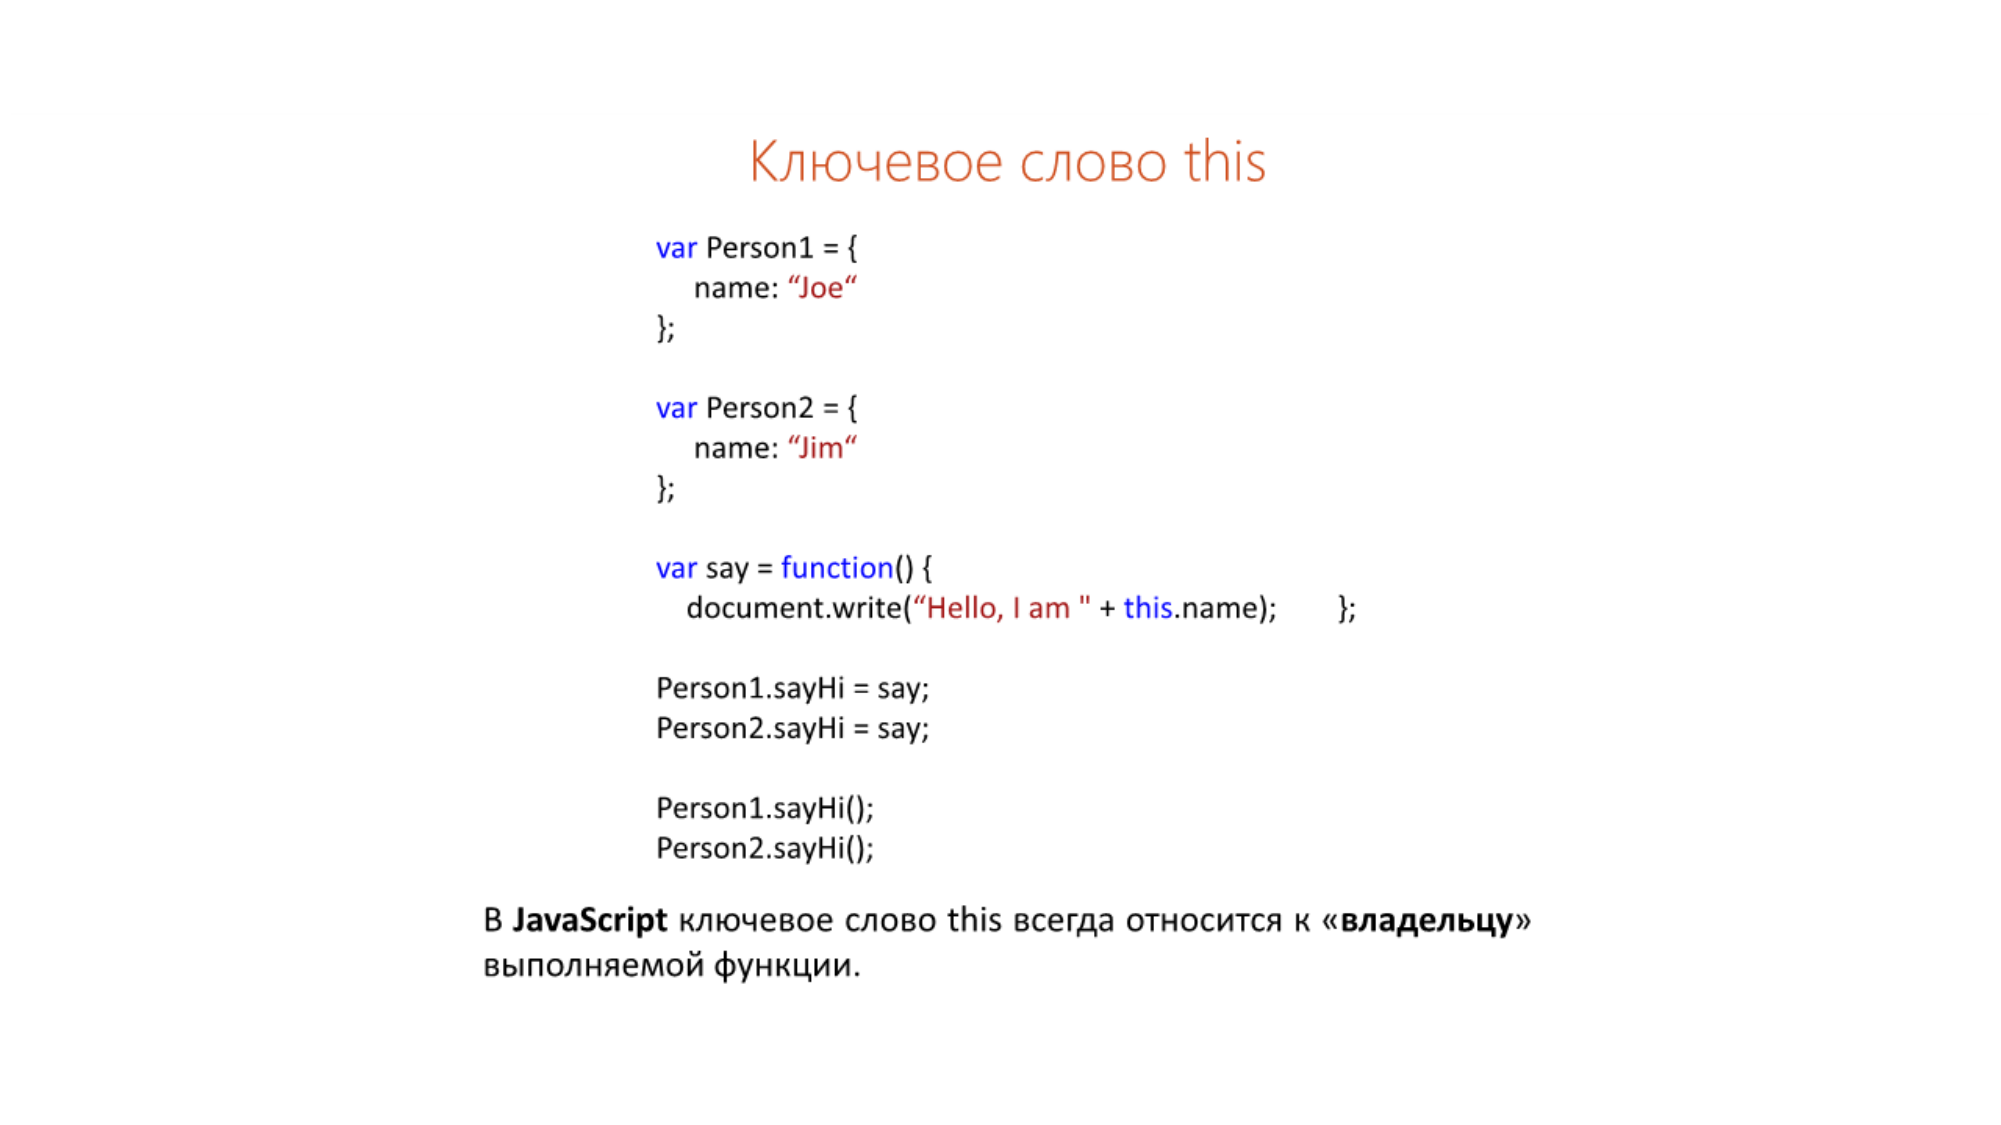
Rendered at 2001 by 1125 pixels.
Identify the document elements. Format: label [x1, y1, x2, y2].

picture [11, 113, 1989, 1012]
